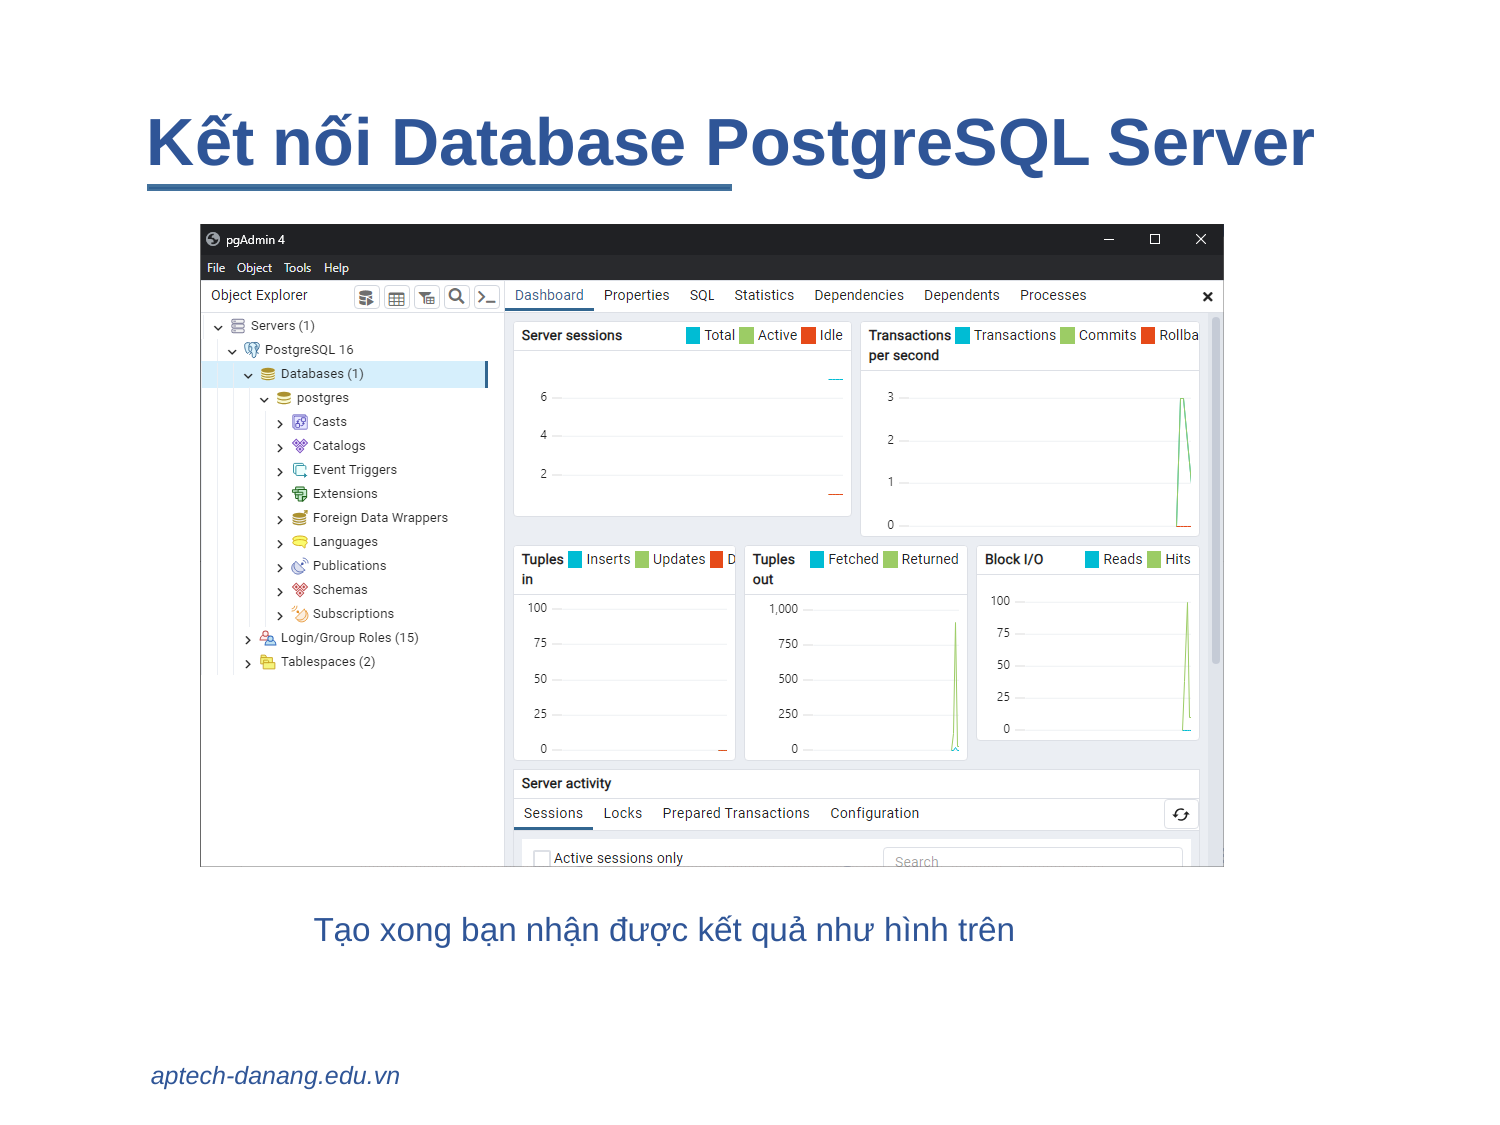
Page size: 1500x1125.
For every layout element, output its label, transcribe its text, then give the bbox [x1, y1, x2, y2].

picture [200, 224, 1224, 867]
text_box [147, 184, 732, 191]
text_box Kết nối Database PostgreSQL Server [132, 91, 1404, 186]
text_box Tạo xong bạn nhận được kết quả như hình trên [298, 900, 1163, 956]
